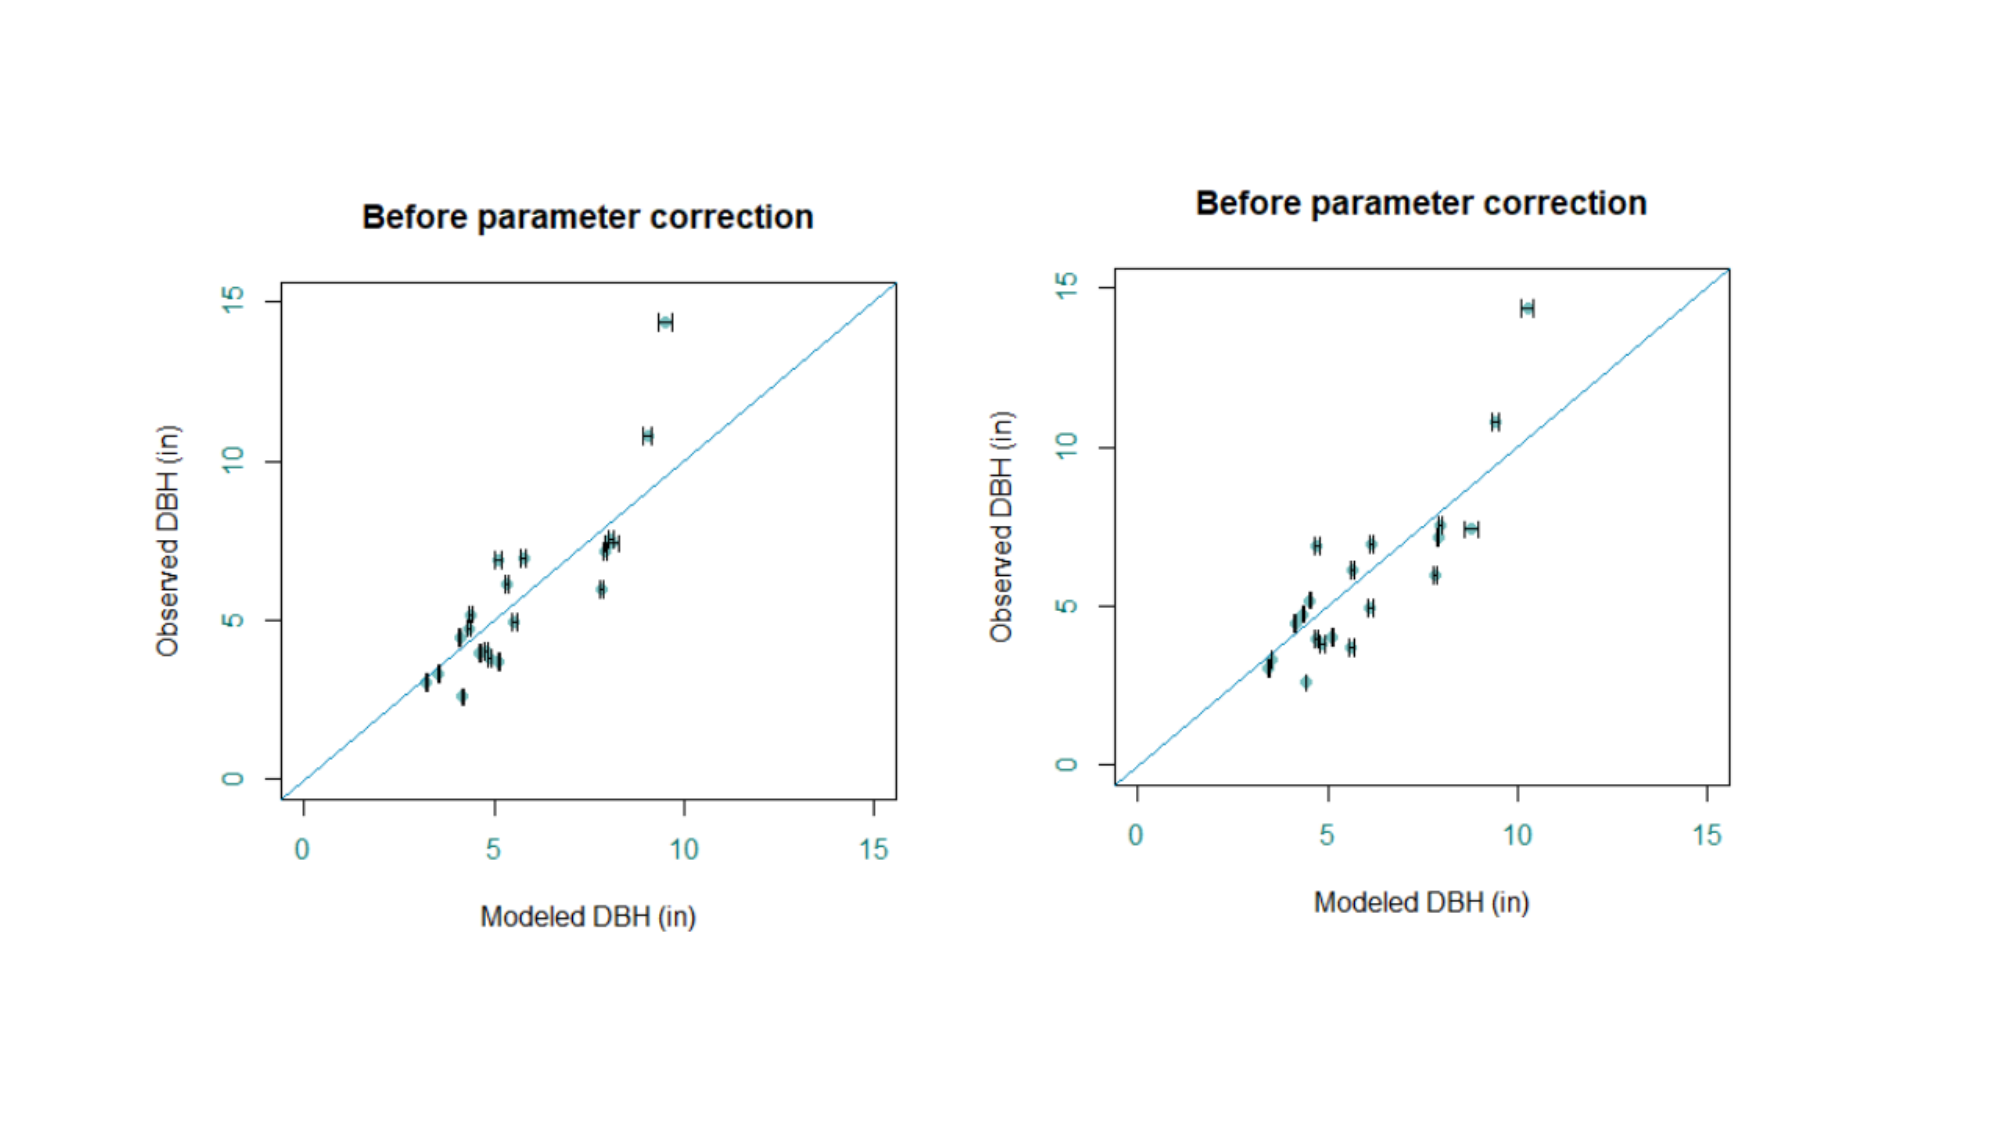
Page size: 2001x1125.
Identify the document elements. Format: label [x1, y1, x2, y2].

picture [148, 179, 935, 946]
picture [988, 162, 1784, 927]
